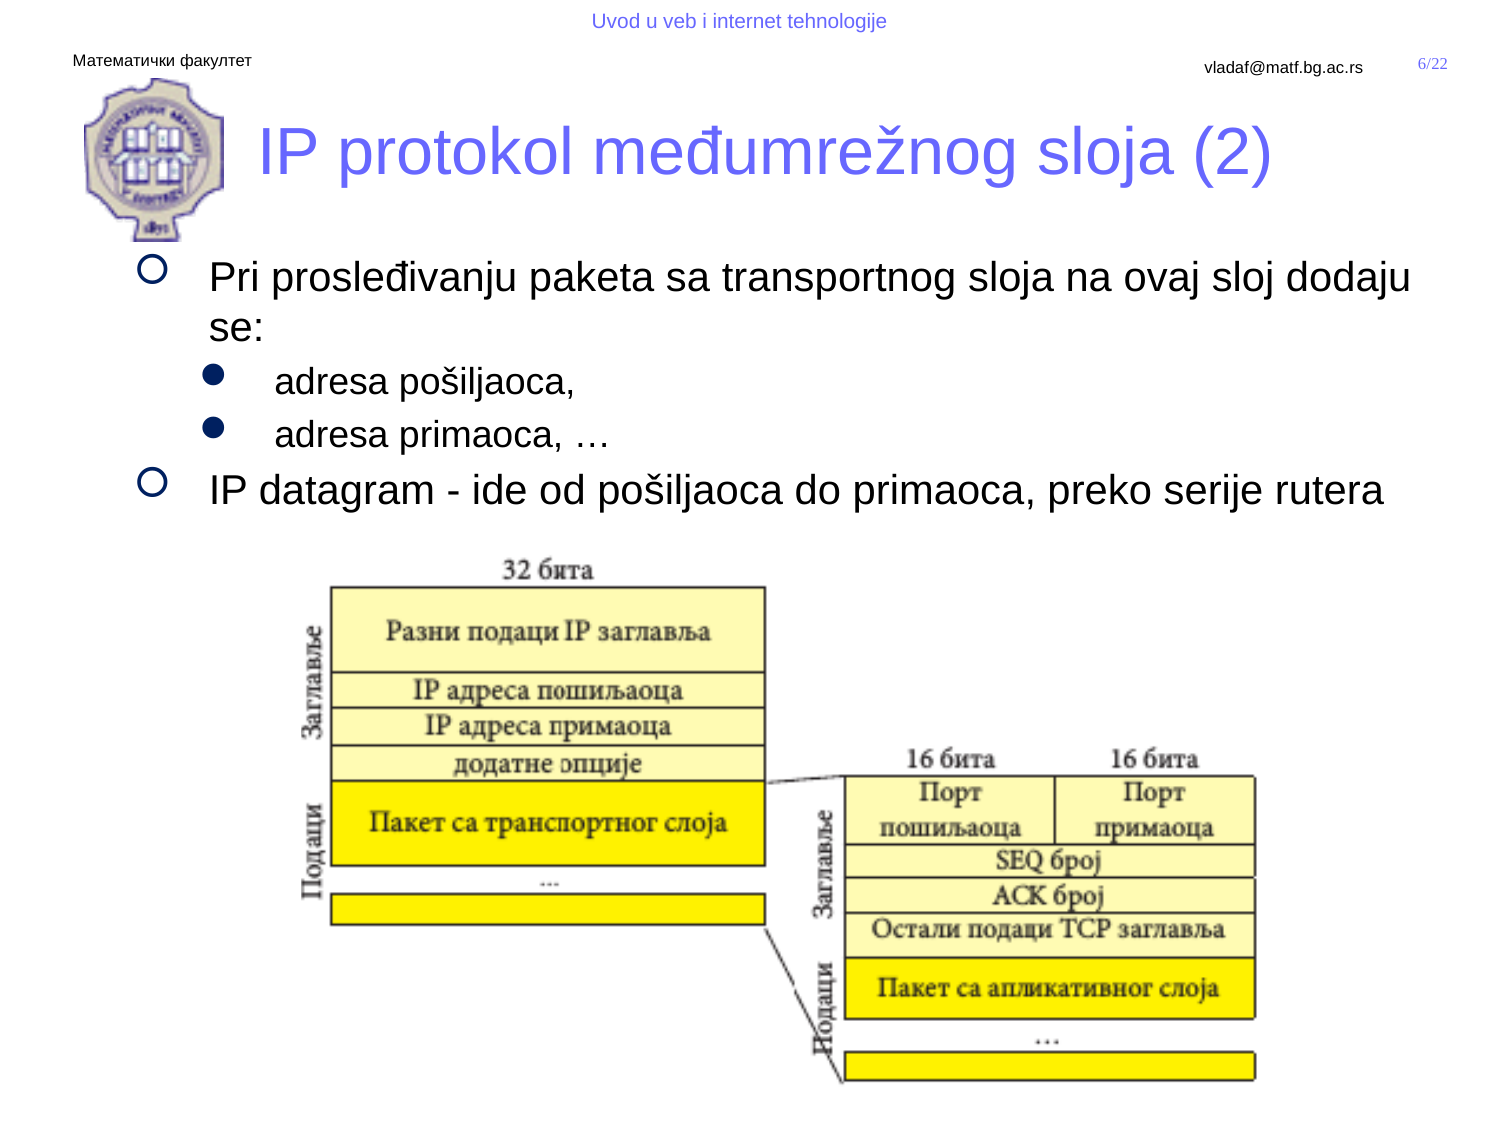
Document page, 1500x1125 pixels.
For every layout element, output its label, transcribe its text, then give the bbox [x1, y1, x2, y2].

picture [84, 78, 224, 242]
title IP protokol međumrežnog sloja (2) [242, 54, 1388, 242]
list Pri prosleđivanju paketa sa transportnog sloja na ovaj sloj dodaju se: adresa pošiljaoca, adresa primaoca, … IP datagram - ide od pošiljaoca do primaoca, preko serije rutera [53, 242, 1483, 598]
picture [300, 548, 1281, 1113]
